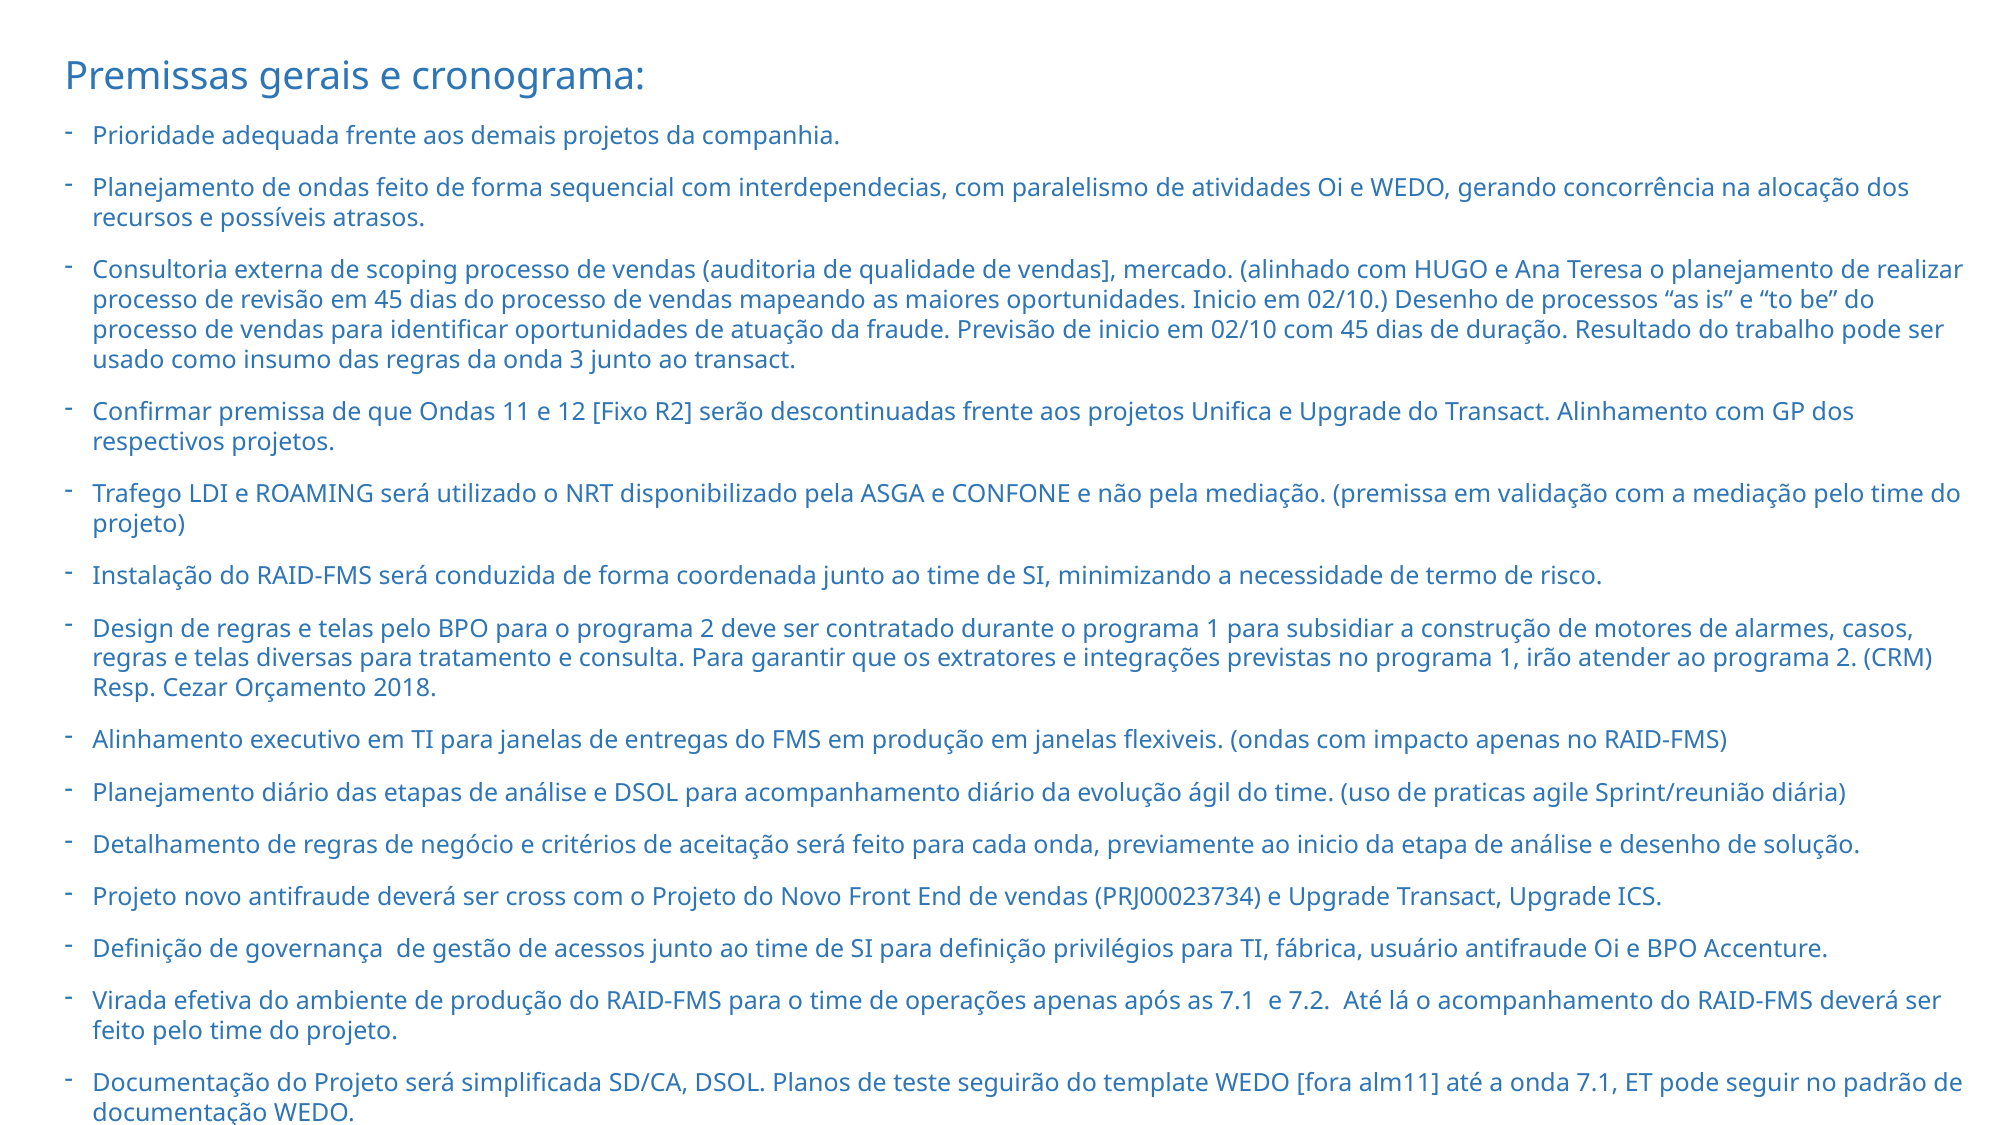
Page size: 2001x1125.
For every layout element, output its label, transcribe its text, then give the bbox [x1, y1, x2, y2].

text_box Premissas gerais e cronograma: Prioridade adequada frente aos demais projetos da companhia. Planejamento de ondas feito de forma sequencial com interdependecias, com paralelismo de atividades Oi e WEDO, gerando concorrência na alocação dos recursos e possíveis atrasos. Consultoria externa de scoping processo de vendas (auditoria de qualidade de vendas], mercado. (alinhado com HUGO e Ana Teresa o planejamento de realizar processo de revisão em 45 dias do processo de vendas mapeando as maiores oportunidades. Inicio em 02/10.) Desenho de processos “as is” e “to be” do processo de vendas para identificar oportunidades de atuação da fraude. Previsão de inicio em 02/10 com 45 dias de duração. Resultado do trabalho pode ser usado como insumo das regras da onda 3 junto ao transact. Confirmar premissa de que Ondas 11 e 12 [Fixo R2] serão descontinuadas frente aos projetos Unifica e Upgrade do Transact. Alinhamento com GP dos respectivos projetos. Trafego LDI e ROAMING será utilizado o NRT disponibilizado pela ASGA e CONFONE e não pela mediação. (premissa em validação com a mediação pelo time do projeto) Instalação do RAID-FMS será conduzida de forma coordenada junto ao time de SI, minimizando a necessidade de termo de risco. Design de regras e telas pelo BPO para o programa 2 deve ser contratado durante o programa 1 para subsidiar a construção de motores de alarmes, casos, regras e telas diversas para tratamento e consulta. Para garantir que os extratores e integrações previstas no programa 1, irão atender ao programa 2. (CRM) Resp. Cezar Orçamento 2018. Alinhamento executivo em TI para janelas de entregas do FMS em produção em janelas flexiveis. (ondas com impacto apenas no RAID-FMS) Planejamento diário das etapas de análise e DSOL para acompanhamento diário da evolução ágil do time. (uso de praticas agile Sprint/reunião diária) Detalhamento de regras de negócio e critérios de aceitação será feito para cada onda, previamente ao inicio da etapa de análise e desenho de solução. Projeto novo antifraude deverá ser cross com o Projeto do Novo Front End de vendas (PRJ00023734) e Upgrade Transact, Upgrade ICS. Definição de governança de gestão de acessos junto ao time de SI para definição privilégios para TI, fábrica, usuário antifraude Oi e BPO Accenture. Virada efetiva do ambiente de produção do RAID-FMS para o time de operações apenas após as 7.1 e 7.2. Até lá o acompanhamento do RAID-FMS deverá ser feito pelo time do projeto. Documentação do Projeto será simplificada SD/CA, DSOL. Planos de teste seguirão do template WEDO [fora alm11] até a onda 7.1, ET pode seguir no padrão de documentação WEDO. Criação de extratores DW sem definição de necessidade de informações no momento de planejamento do Projeto. Sendo necessária abertura de subprojeto para criação dos extratores do DW antes da etapa de DSOL da onda 3 para especificação de cargas. Regras usando os dados de DW serão detalhadas para a onda 4/5/6. Chamada de webservice m4u (oi controle sem fatura)deve considerar +100mil chamadas/mês. SLA de resposta do FMS deverá levar em conta latência da clearsale. Necessária definição de regras, definição do webservice (campos e etc). Deverá ser definido qual o score externo será usado na Onda 3. Clearsale ou SERASA (contratação por ti/usuário?) Serão revisados os SLA de tempo resposta de chamada online ao transact pelo RAID-FMS; Utilização do arquivo de Chargeback Oi Controle na Onda 10 Oi controle sem fatura (CPF, TERMINAL, *TELEFONE DE CONTATO e DATA) para criação de regra de risco de fraude referente a clientes que pedem estorno de cobrança no cartão de credito. Será aberto PRJ especifico para o SIEBEL/BARRAMENTO referente ao tema de troca de chip. Para maio eficiência da ferramenta é essencial revisão do processo de vendas, crédito e instalação da Oi [fixo, tv, oi total e etc] e engajamento das gerencias relacionadas em tempo de especificação. Para garantir maior qualidade nos dados cadastrais na proposta no momento da venda. [38, 32, 2000, 1045]
title PREMISSAS e RISCOS MAPEADOS – Projeto novo Antifraude [green field] [3, 0, 1957, 124]
